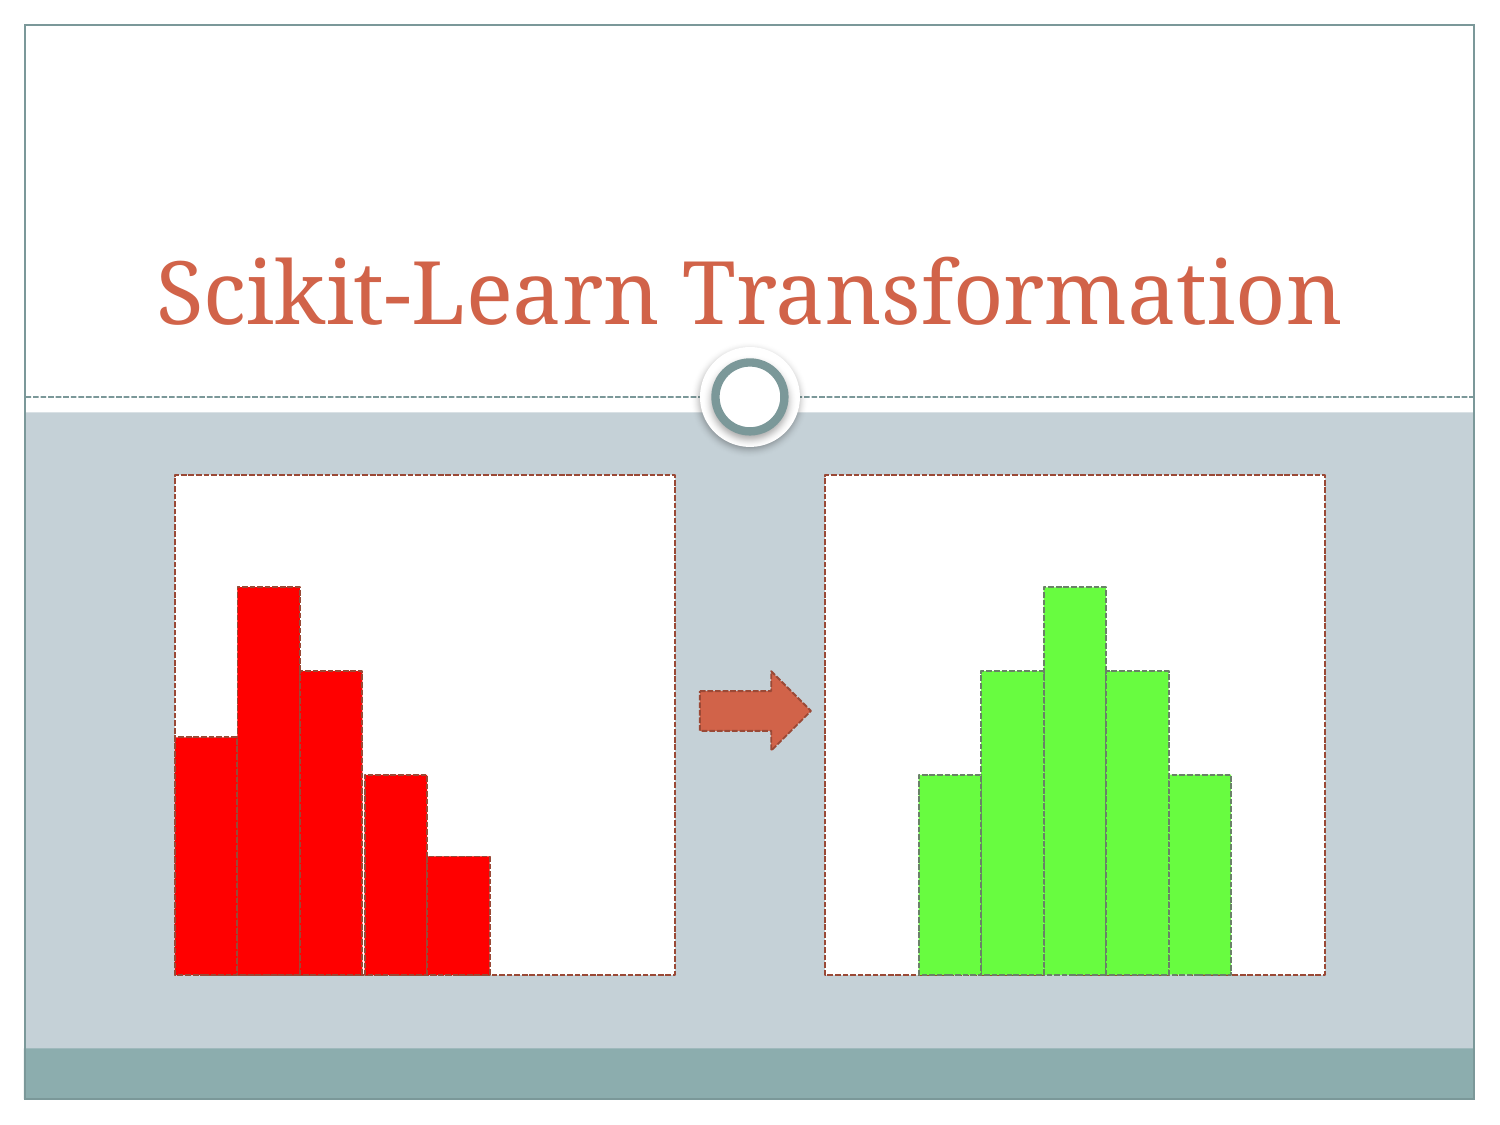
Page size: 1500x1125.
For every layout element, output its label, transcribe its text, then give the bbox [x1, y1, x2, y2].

title Scikit-Learn Transformation [112, 62, 1388, 350]
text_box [174, 474, 1326, 976]
